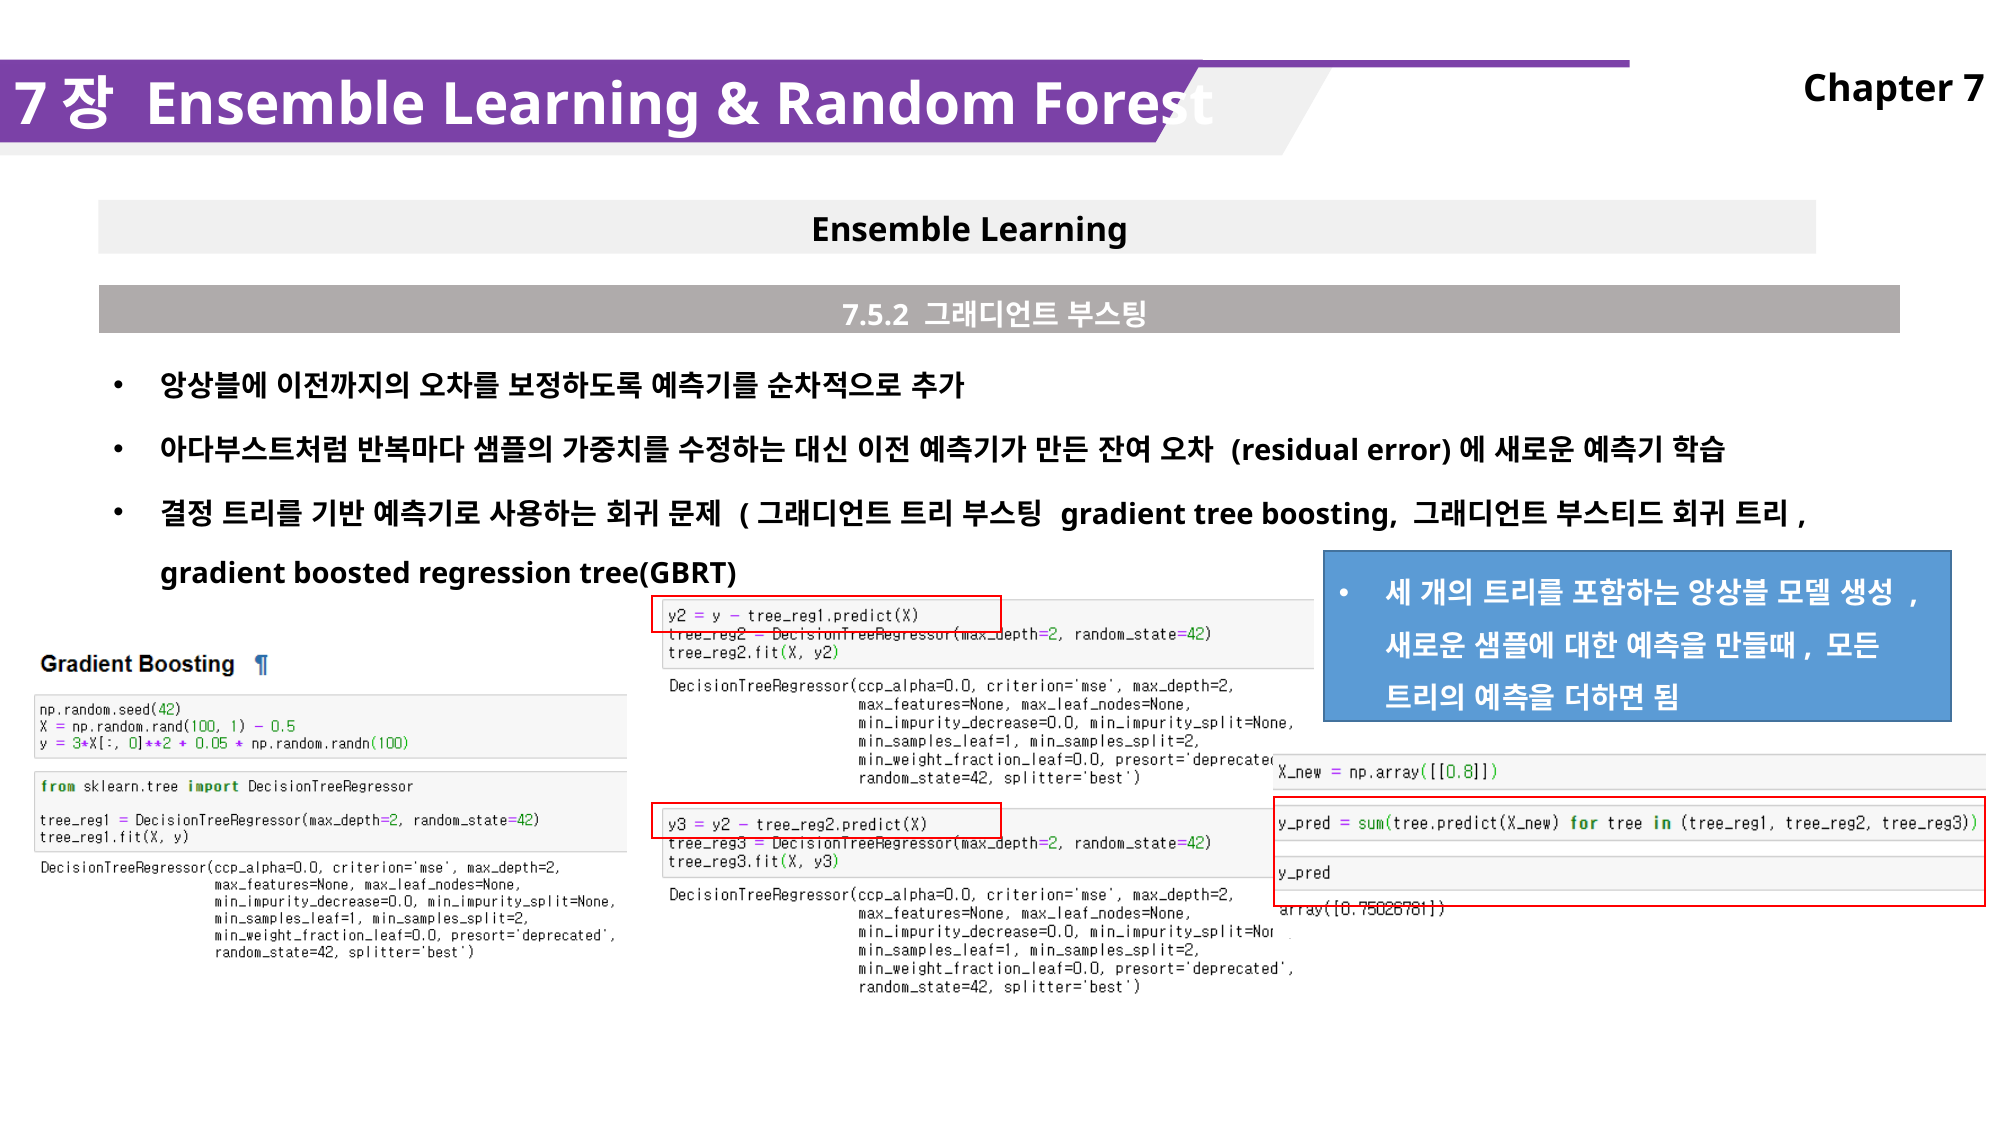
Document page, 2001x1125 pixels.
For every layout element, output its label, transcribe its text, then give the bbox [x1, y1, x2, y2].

table_header 7.5.2 그래디언트 부스팅 [99, 285, 1900, 333]
text_box [651, 595, 1002, 633]
text_box [97, 199, 1817, 255]
text_box [651, 802, 661, 839]
text_box Chapter 7 [736, 61, 2000, 112]
text_box 7장 Ensemble Learning & Random Forest [0, 58, 1631, 144]
picture [661, 598, 1986, 1006]
picture [34, 647, 627, 972]
text_box 세 개의 트리를 포함하는 앙상블 모델 생성 , 새로운 샘플에 대한 예측을 만들때, 모든 트리의 예측을 더하면 됨 [1323, 550, 1952, 722]
text_box [0, 112, 1308, 157]
table_cell 앙상블에 이전까지의 오차를 보정하도록 예측기를 순차적으로 추가 아다부스트처럼 반복마다 샘플의 가중치를 수정하는 대신 이전 예측기가 만든 잔여 오차 (residual error)에 새로운 예측기 학습 결정 트리를 기반 예측기로 사용하는 회귀 문제 (그래디언트 트리 부스팅 gradient tree boosting, 그래디언트 부스티드 회귀 트리, gradient boosted regression tree(GBRT) [99, 335, 1900, 558]
text_box Ensemble Learning [132, 201, 1817, 256]
